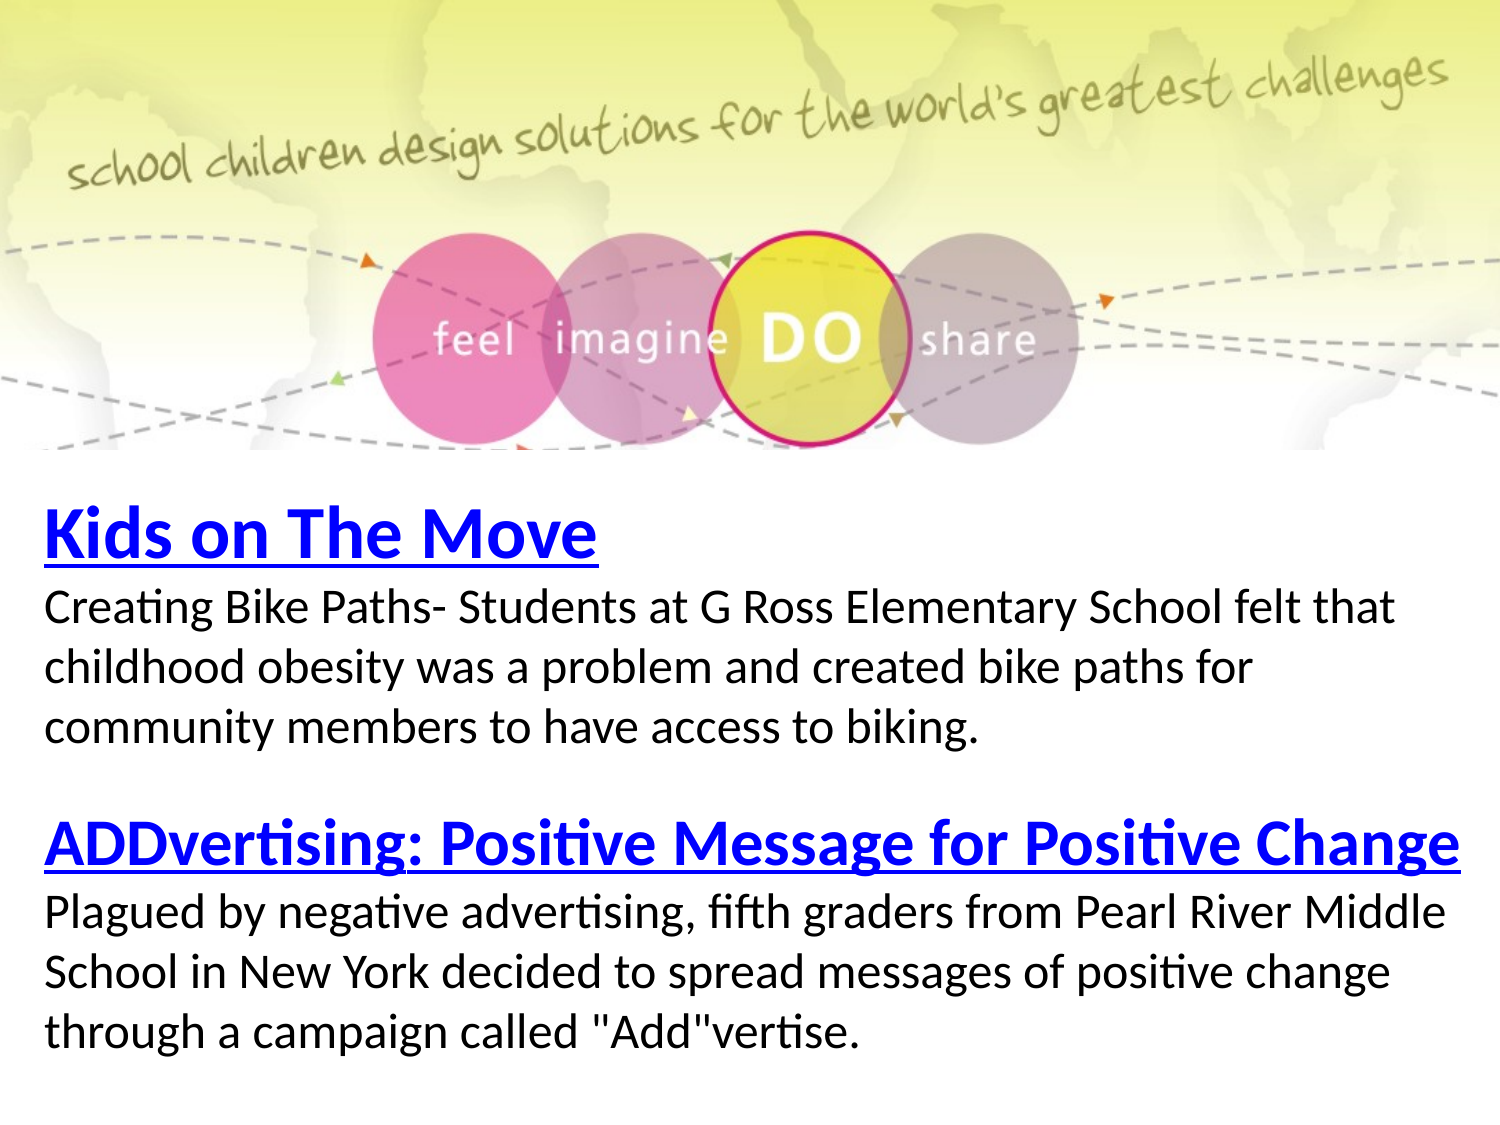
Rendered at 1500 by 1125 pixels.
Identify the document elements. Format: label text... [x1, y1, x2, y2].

text_box Kids on The Move Creating Bike Paths- Students at G Ross Elementary School felt that childhood obesity was a problem and created bike paths for community members to have access to biking. ADDvertising: Positive Message for Positive Change Plagued by negative advertising, fifth graders from Pearl River Middle School in New York decided to spread messages of positive change through a campaign called "Add"vertise. [29, 476, 1500, 1067]
picture [0, 0, 1500, 451]
